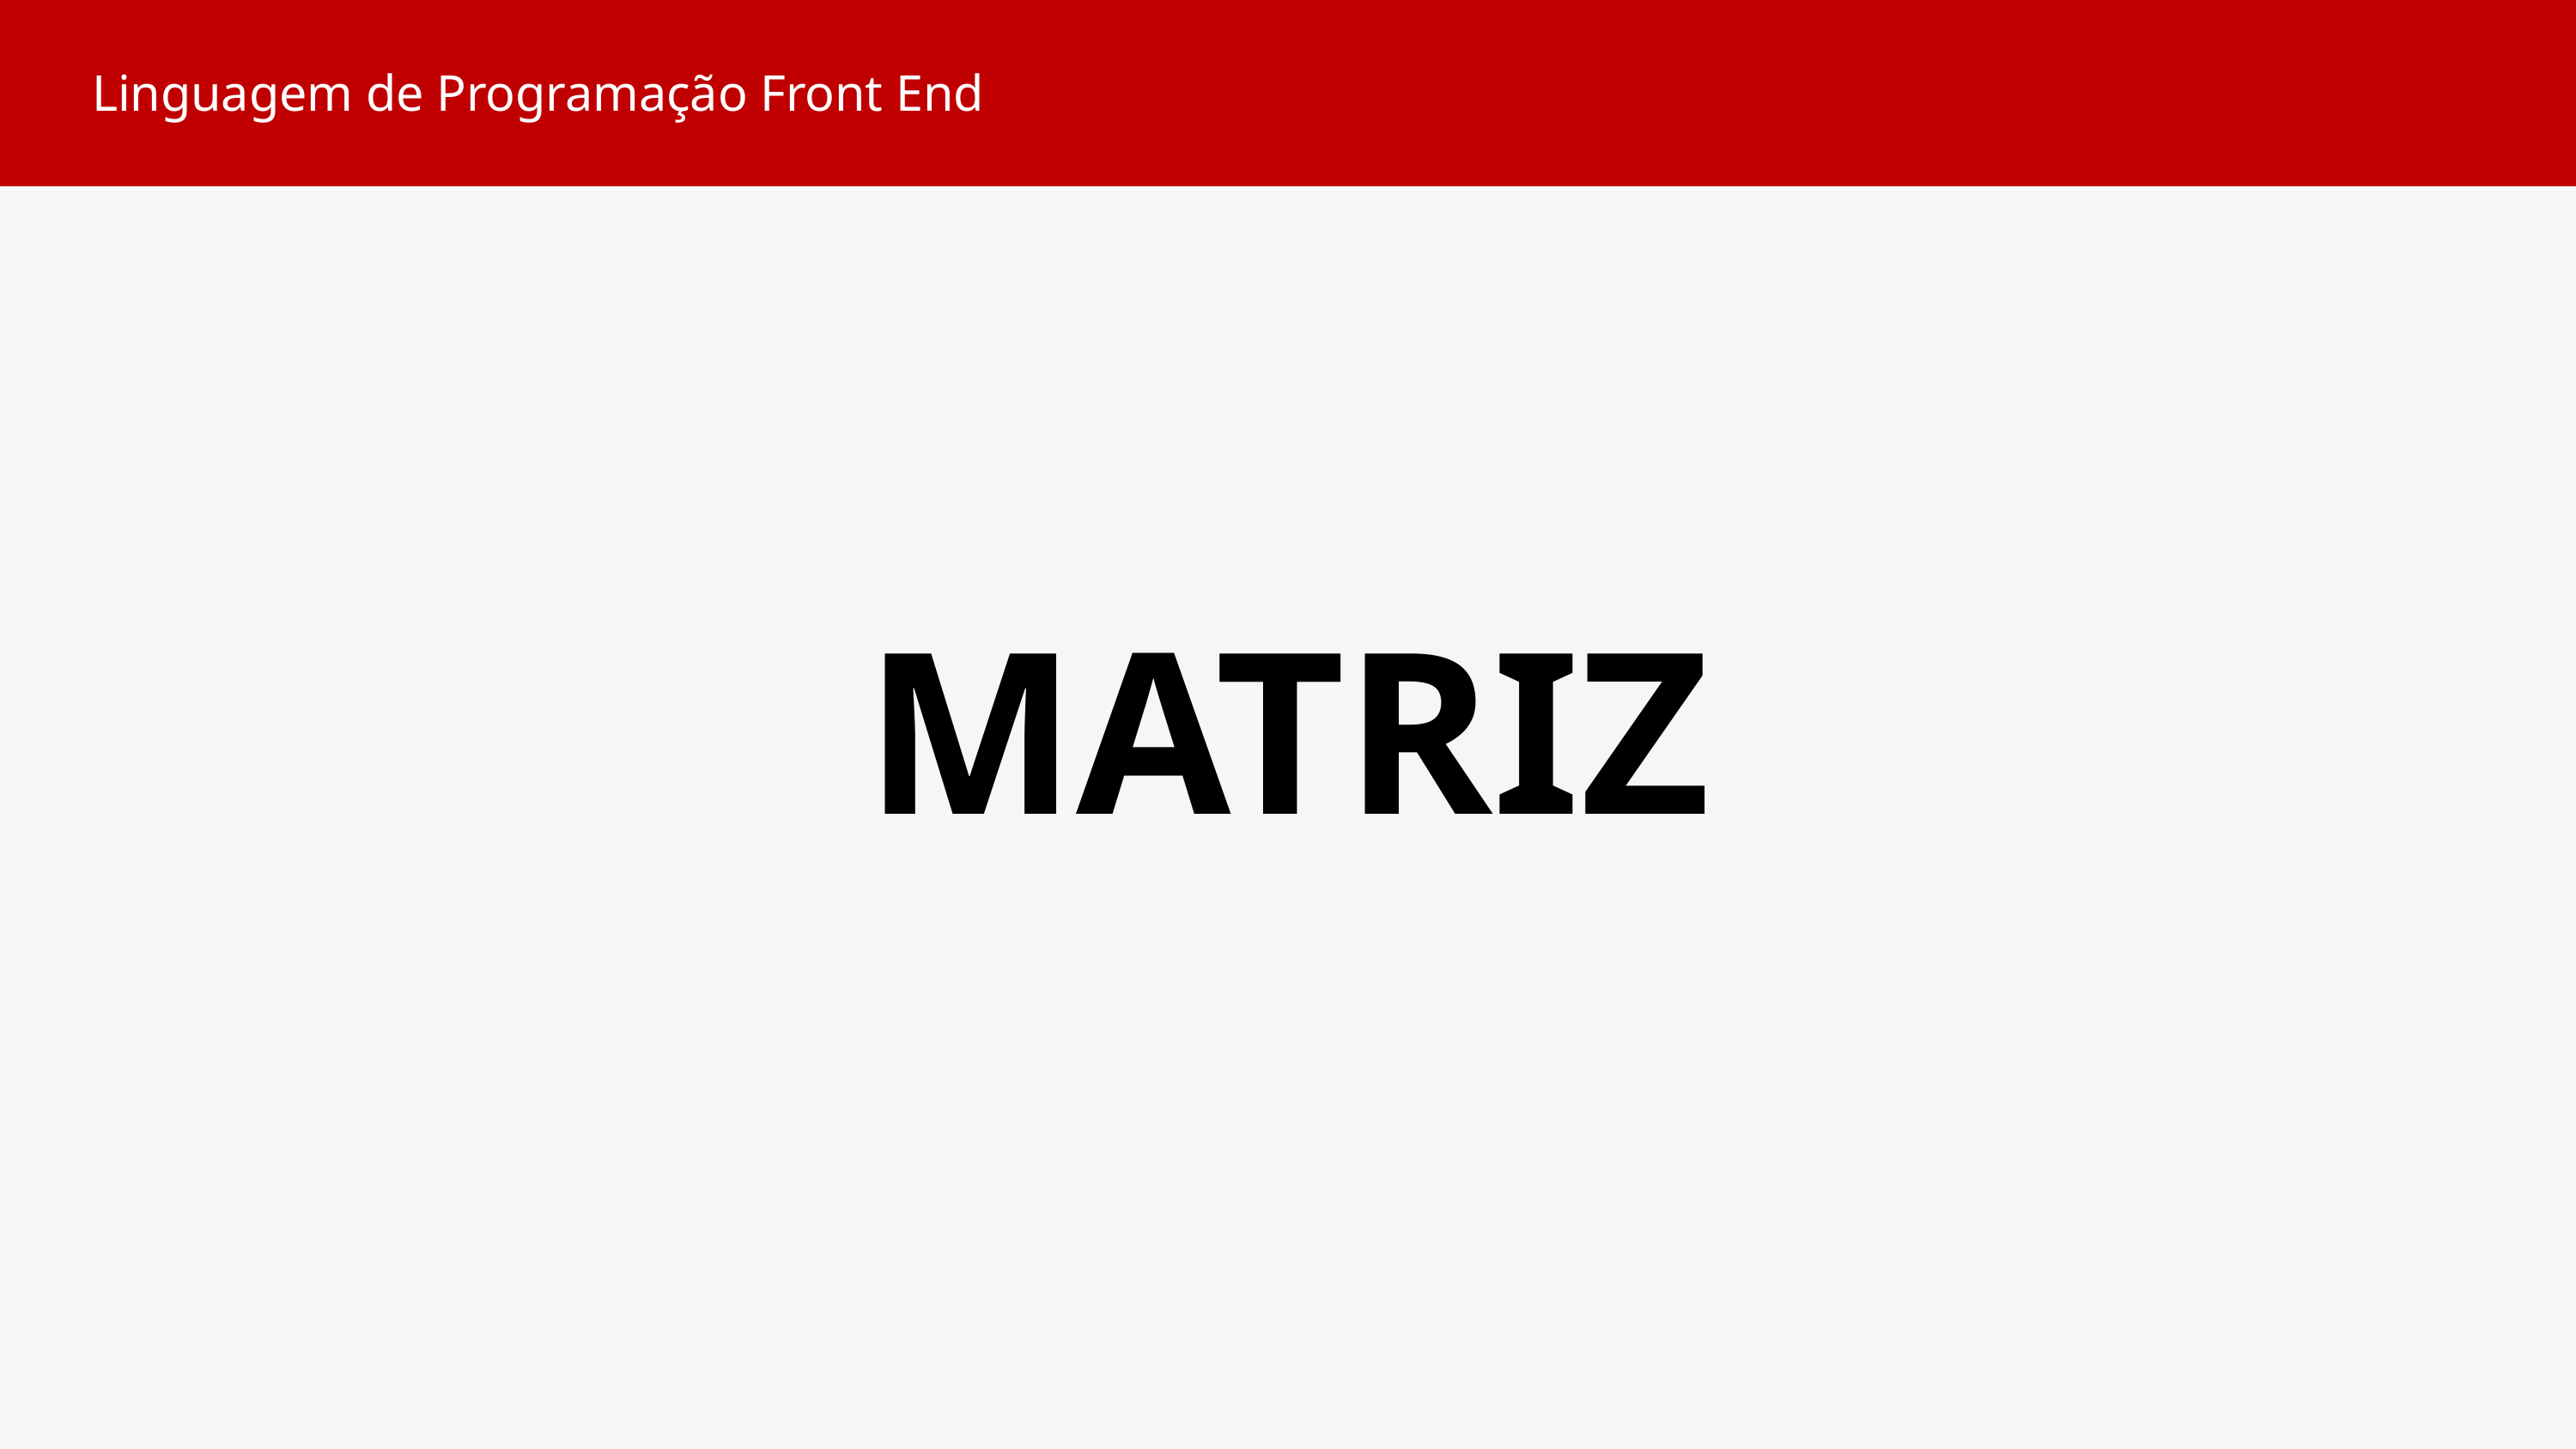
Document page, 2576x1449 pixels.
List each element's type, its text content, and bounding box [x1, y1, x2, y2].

text_box MATRIZ [537, 590, 2039, 860]
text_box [0, 0, 2576, 186]
